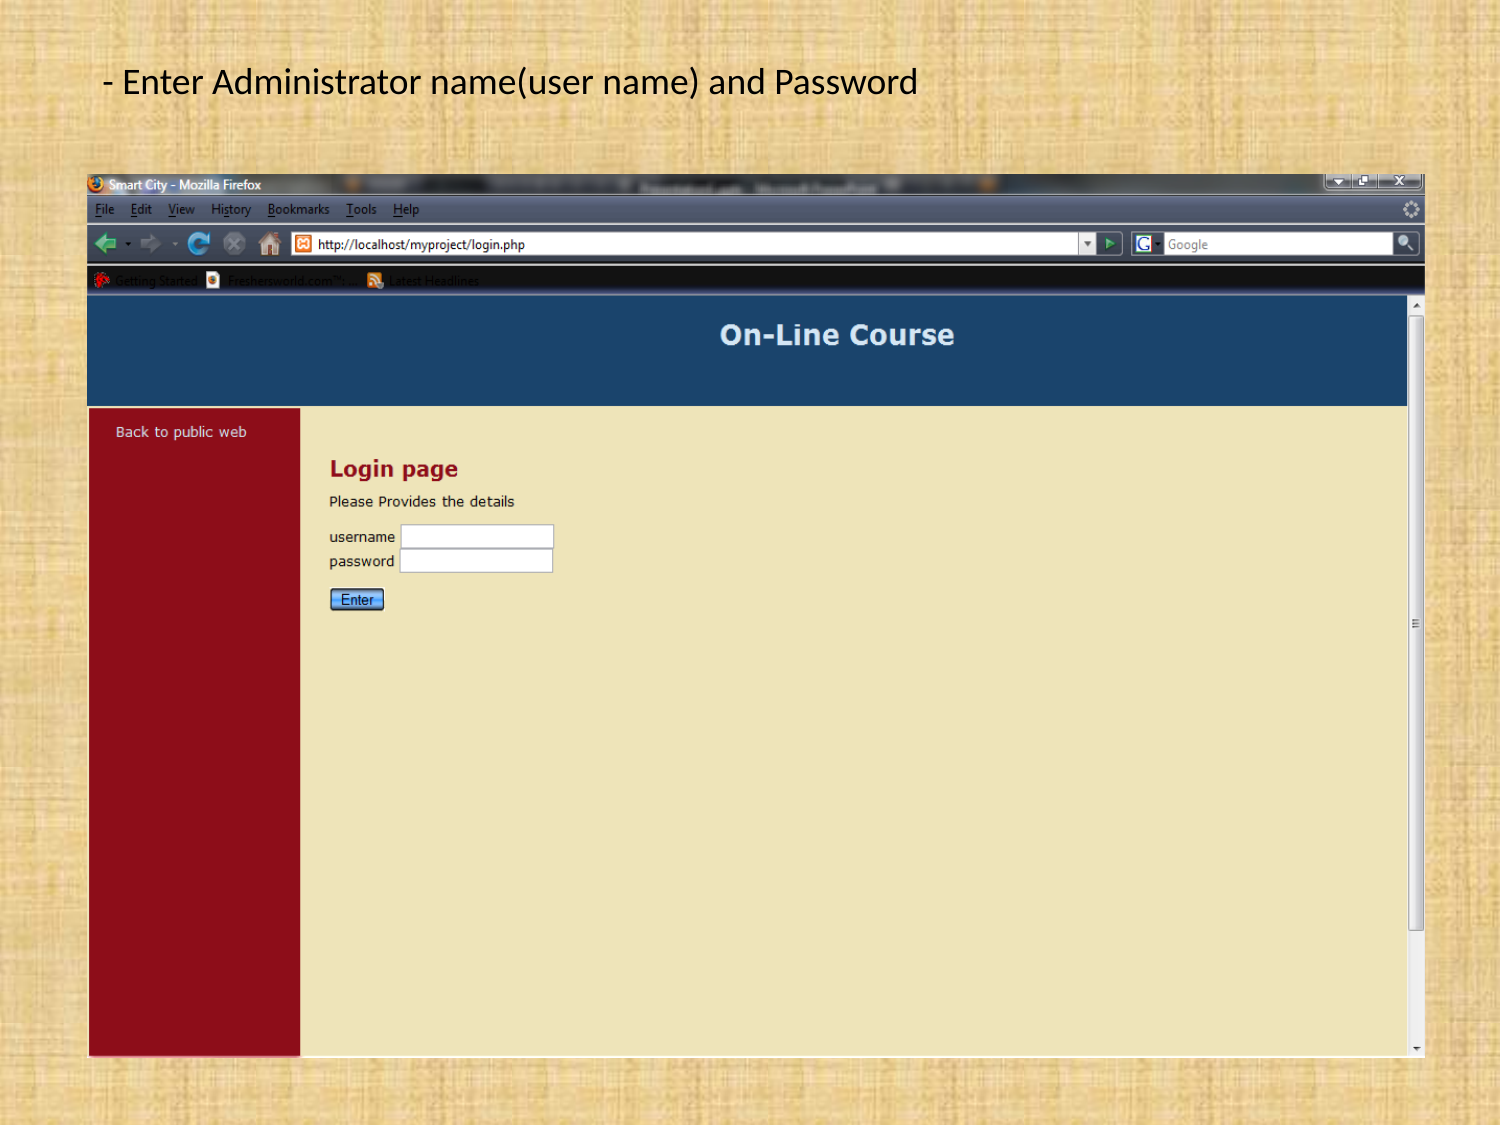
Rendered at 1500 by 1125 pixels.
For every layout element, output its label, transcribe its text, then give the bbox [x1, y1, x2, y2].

text_box - Enter Administrator name(user name) and Password [87, 49, 1025, 110]
picture [0, 0, 1500, 1125]
